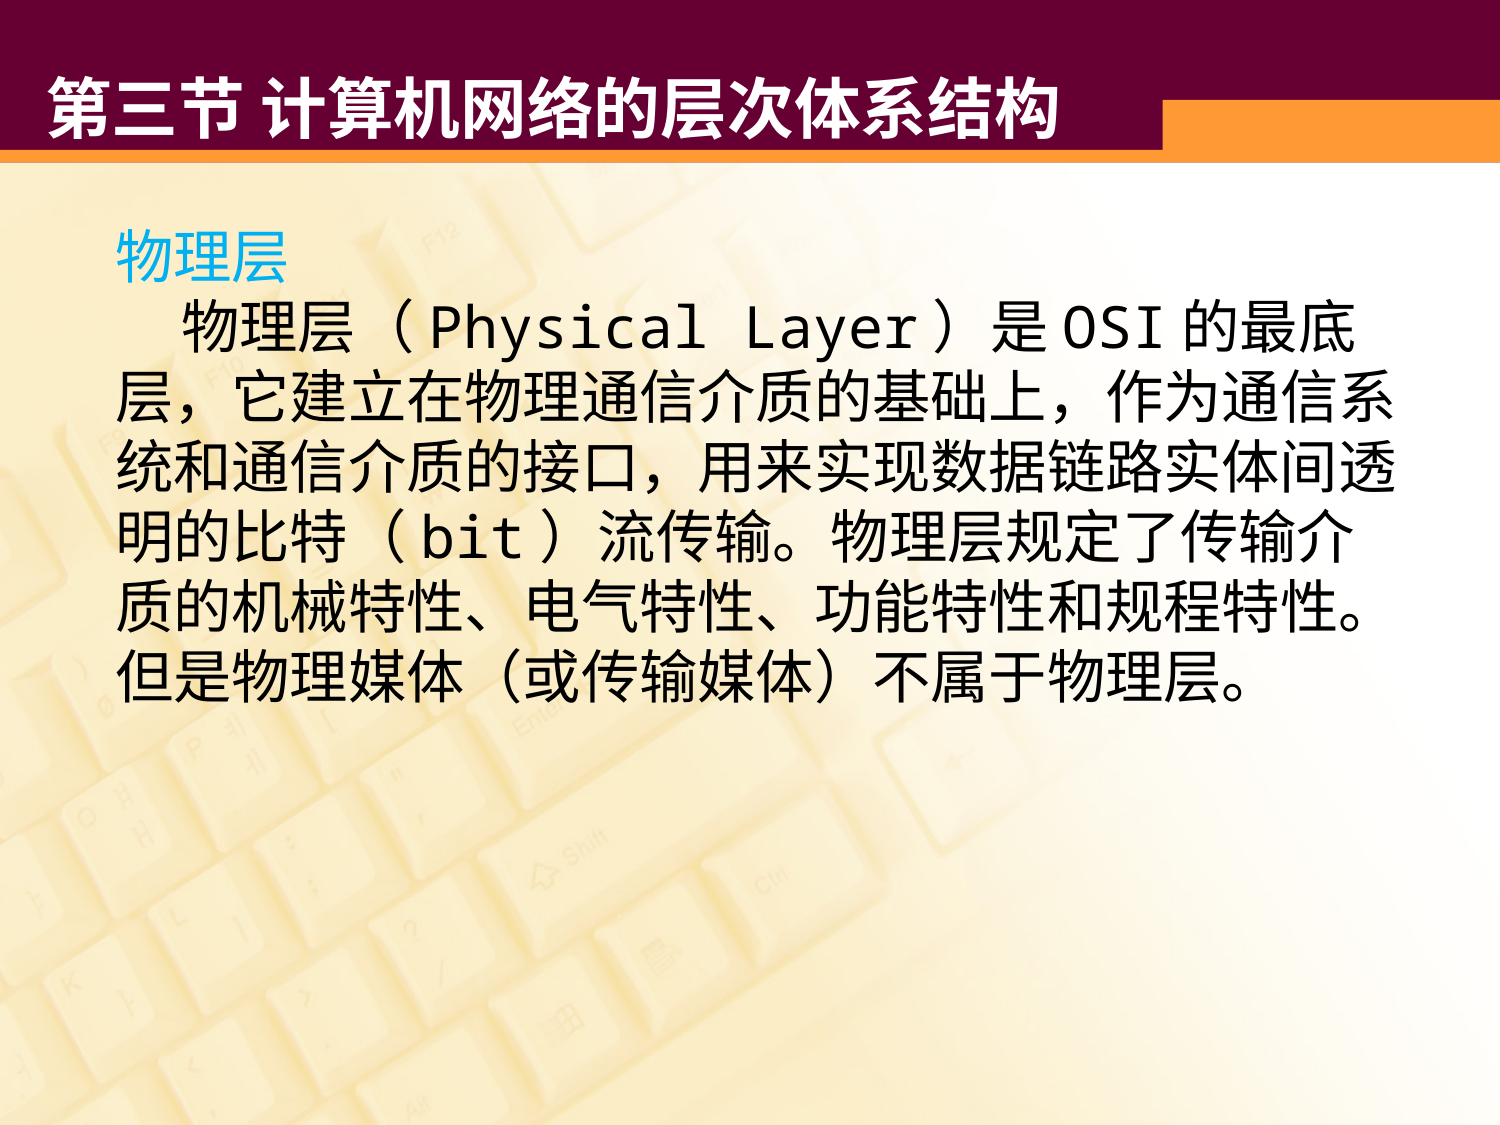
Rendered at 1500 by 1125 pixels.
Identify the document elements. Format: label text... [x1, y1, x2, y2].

title 第三节 计算机网络的层次体系结构 [29, 50, 1338, 164]
list 物理层 物理层（Physical Layer）是OSI的最底层，它建立在物理通信介质的基础上，作为通信系统和通信介质的接口，用来实现数据链路实体间透明的比特（bit）流传输。物理层规定了传输介质的机械特性、电气特性、功能特性和规程特性。但是物理媒体（或传输媒体）不属于物理层。 [100, 212, 1426, 1013]
picture [0, 163, 1500, 1125]
